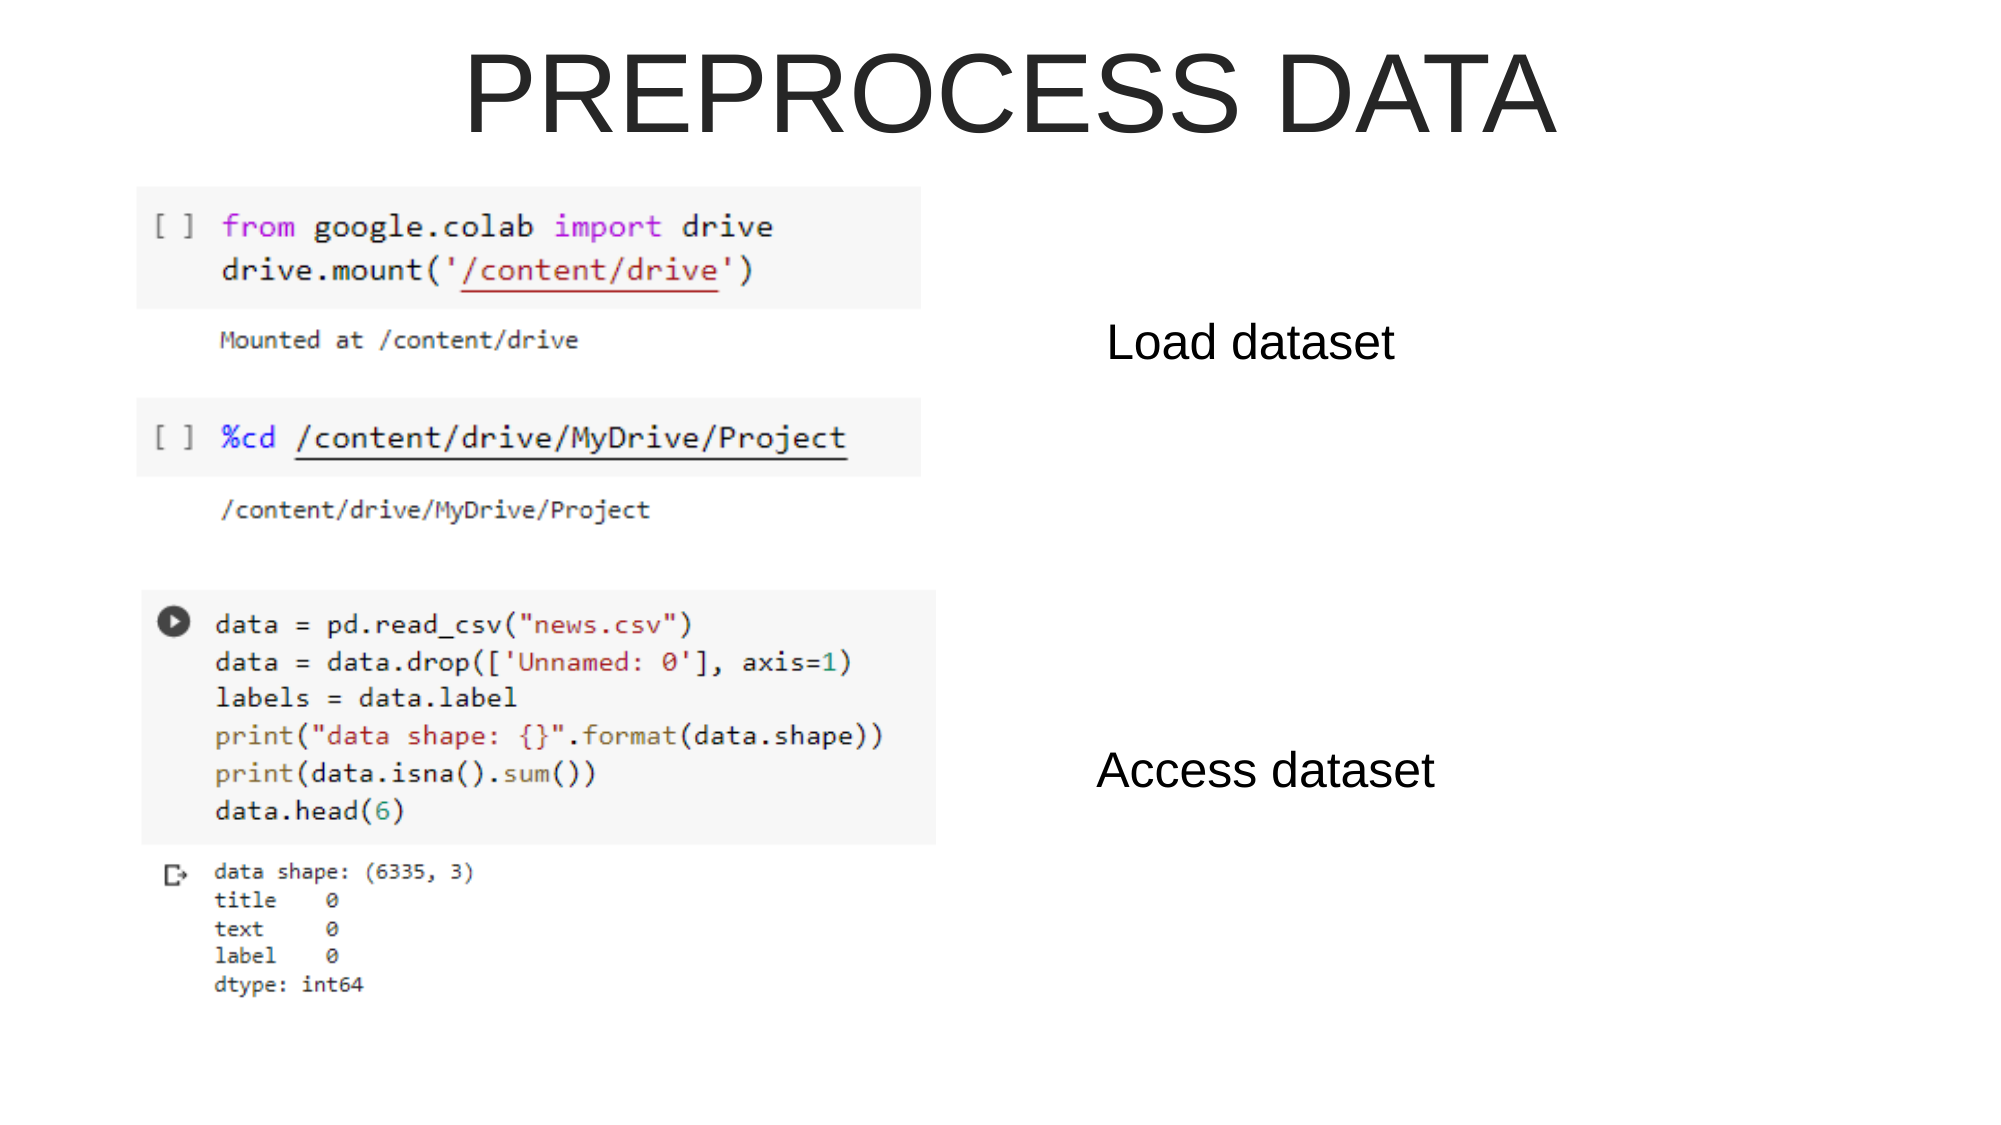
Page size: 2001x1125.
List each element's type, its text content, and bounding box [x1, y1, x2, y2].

picture [133, 585, 936, 1010]
text_box Access dataset [936, 730, 1596, 865]
text_box Load dataset [921, 301, 1581, 437]
picture [133, 181, 921, 558]
list PREPROCESS DATA [60, 36, 1960, 156]
